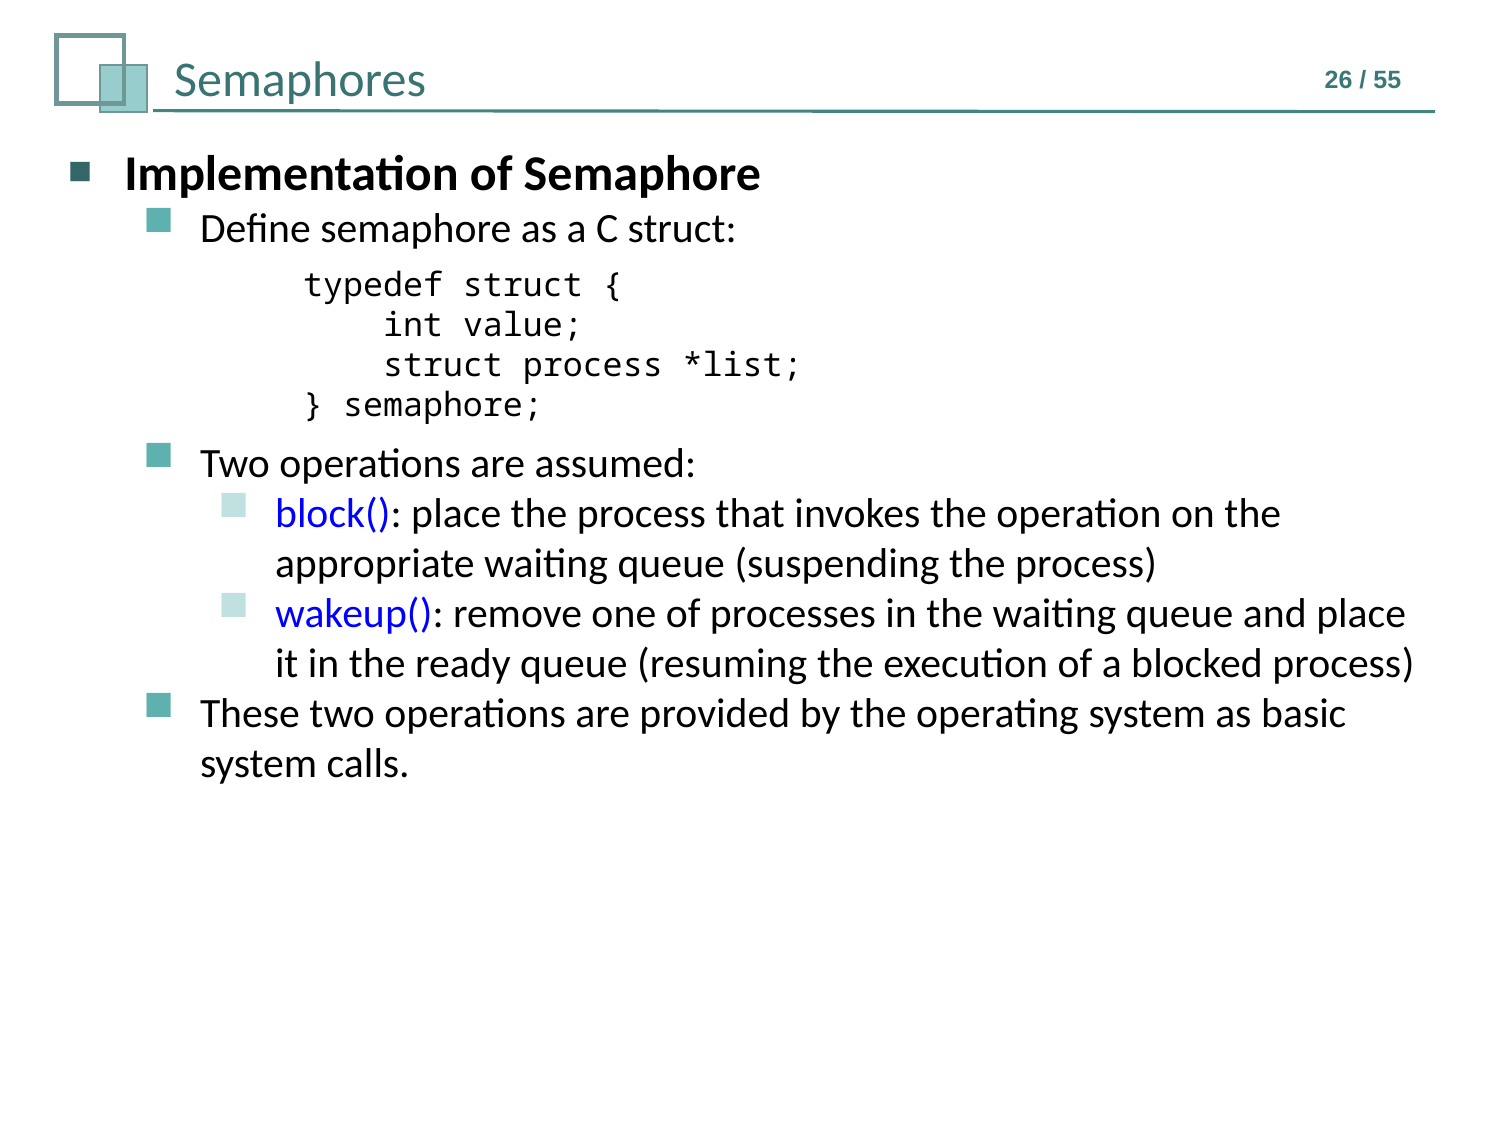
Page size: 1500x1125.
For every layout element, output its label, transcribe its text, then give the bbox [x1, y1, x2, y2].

list Implementation of Semaphore Define semaphore as a C struct: typedef struct { int value; struct process *list; } semaphore; Two operations are assumed: block(): place the process that invokes the operation on the appropriate waiting queue (suspending the process) wakeup(): remove one of processes in the waiting queue and place it in the ready queue (resuming the execution of a blocked process) These two operations are provided by the operating system as basic system calls. [53, 118, 1436, 820]
